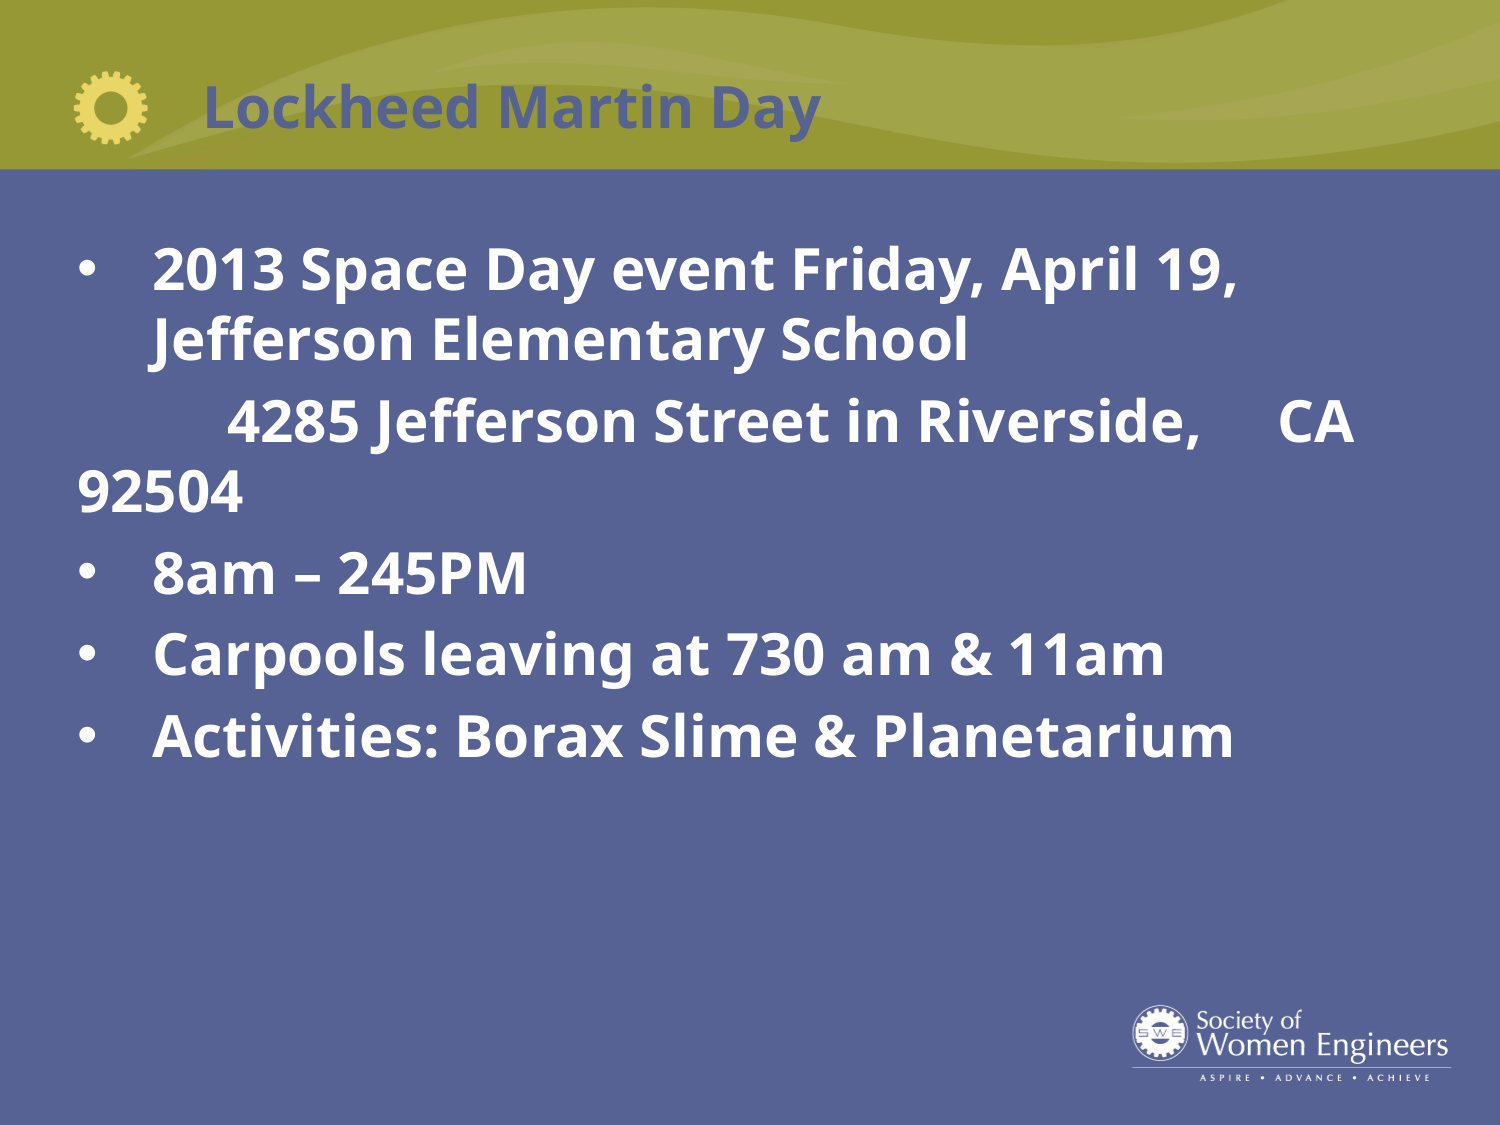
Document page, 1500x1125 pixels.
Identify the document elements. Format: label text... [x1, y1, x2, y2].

list Lockheed Martin Day [187, 62, 1013, 138]
list 2013 Space Day event Friday, April 19, Jefferson Elementary School 4285 Jefferson Street in Riverside, CA 92504 8am – 245PM Carpools leaving at 730 am & 11am Activities: Borax Slime & Planetarium [62, 224, 1463, 963]
picture [0, 0, 1500, 1125]
